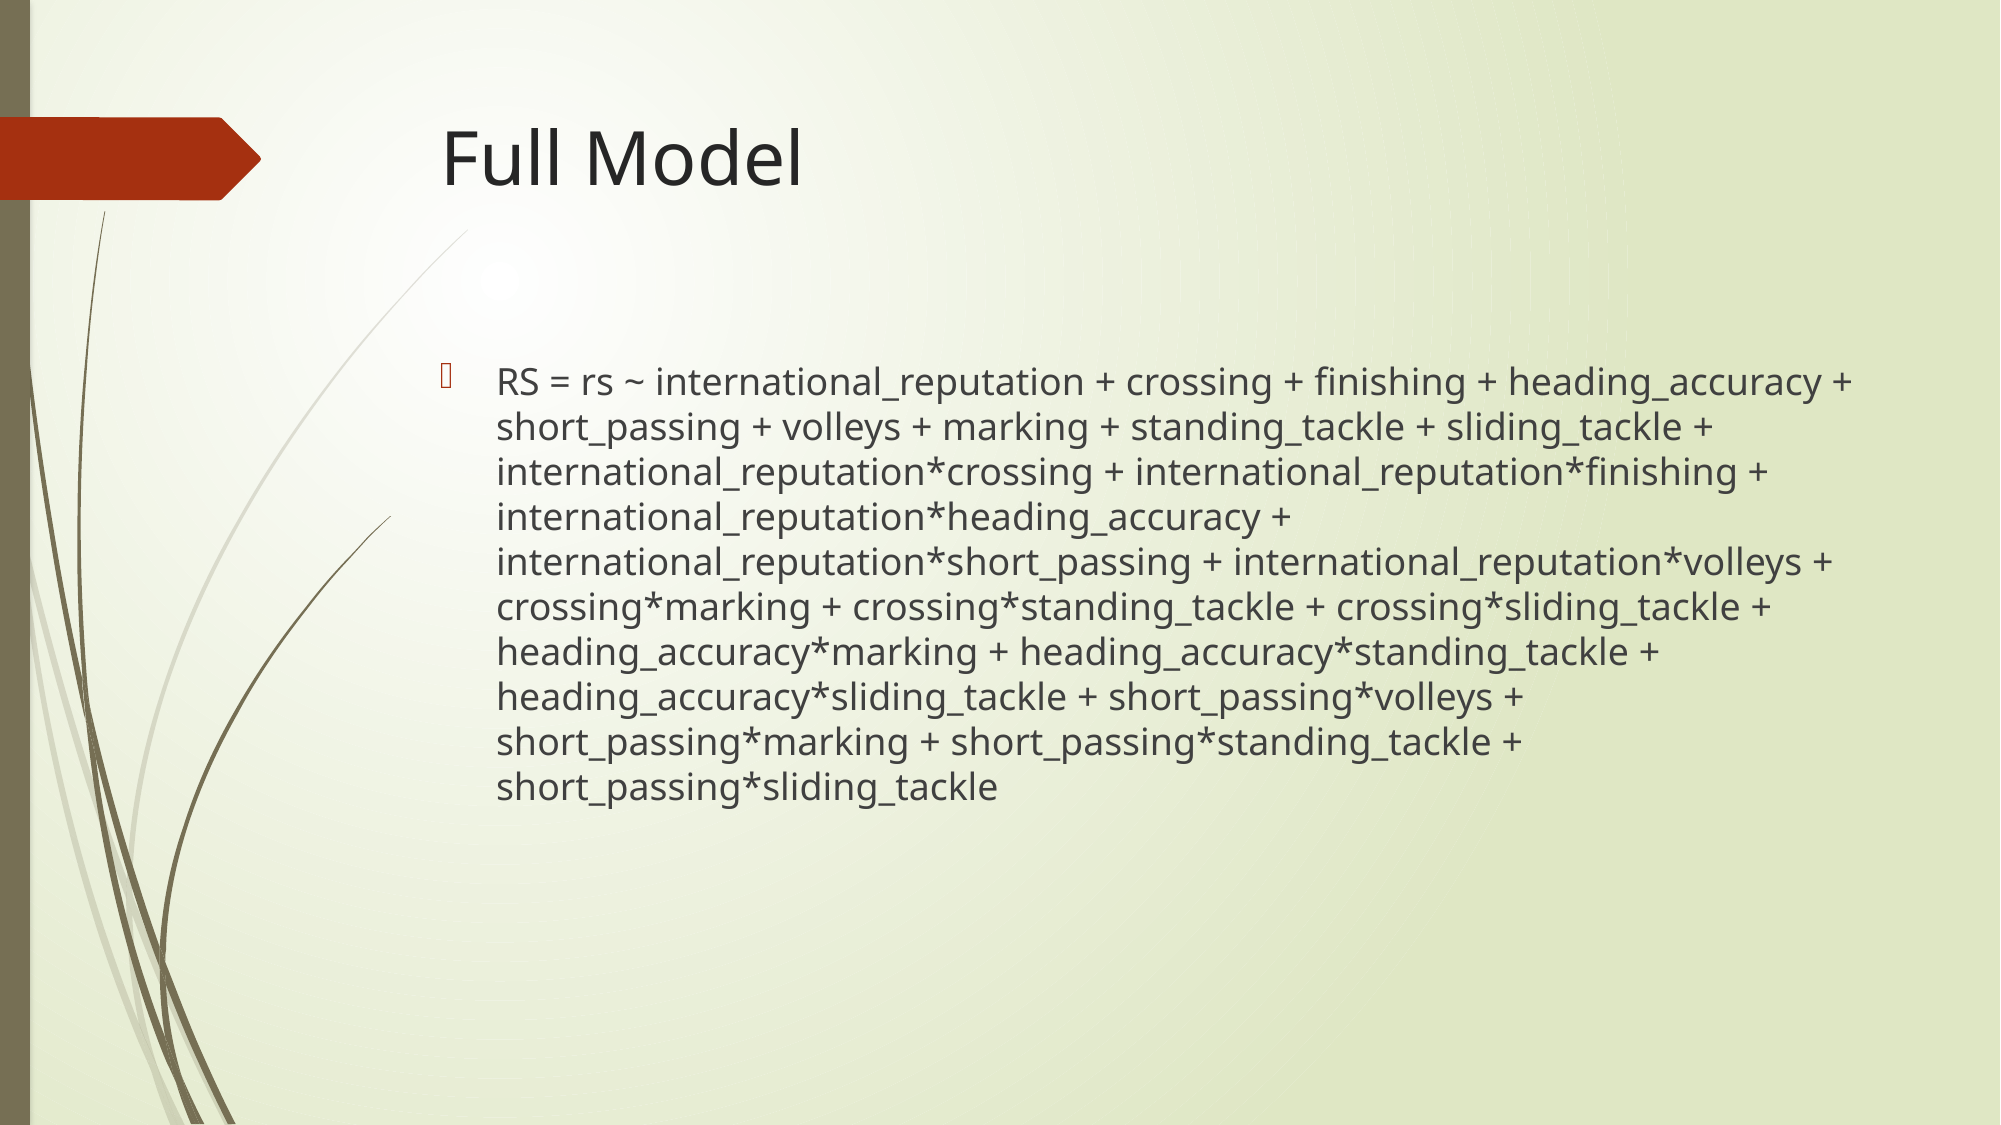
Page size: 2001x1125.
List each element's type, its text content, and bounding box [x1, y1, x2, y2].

list RS = rs ~ international_reputation + crossing + finishing + heading_accuracy + short_passing + volleys + marking + standing_tackle + sliding_tackle + international_reputation*crossing + international_reputation*finishing + international_reputation*heading_accuracy + international_reputation*short_passing + international_reputation*volleys + crossing*marking + crossing*standing_tackle + crossing*sliding_tackle + heading_accuracy*marking + heading_accuracy*standing_tackle + heading_accuracy*sliding_tackle + short_passing*volleys + short_passing*marking + short_passing*standing_tackle + short_passing*sliding_tackle [424, 350, 1949, 889]
title Full Model [425, 102, 1888, 313]
